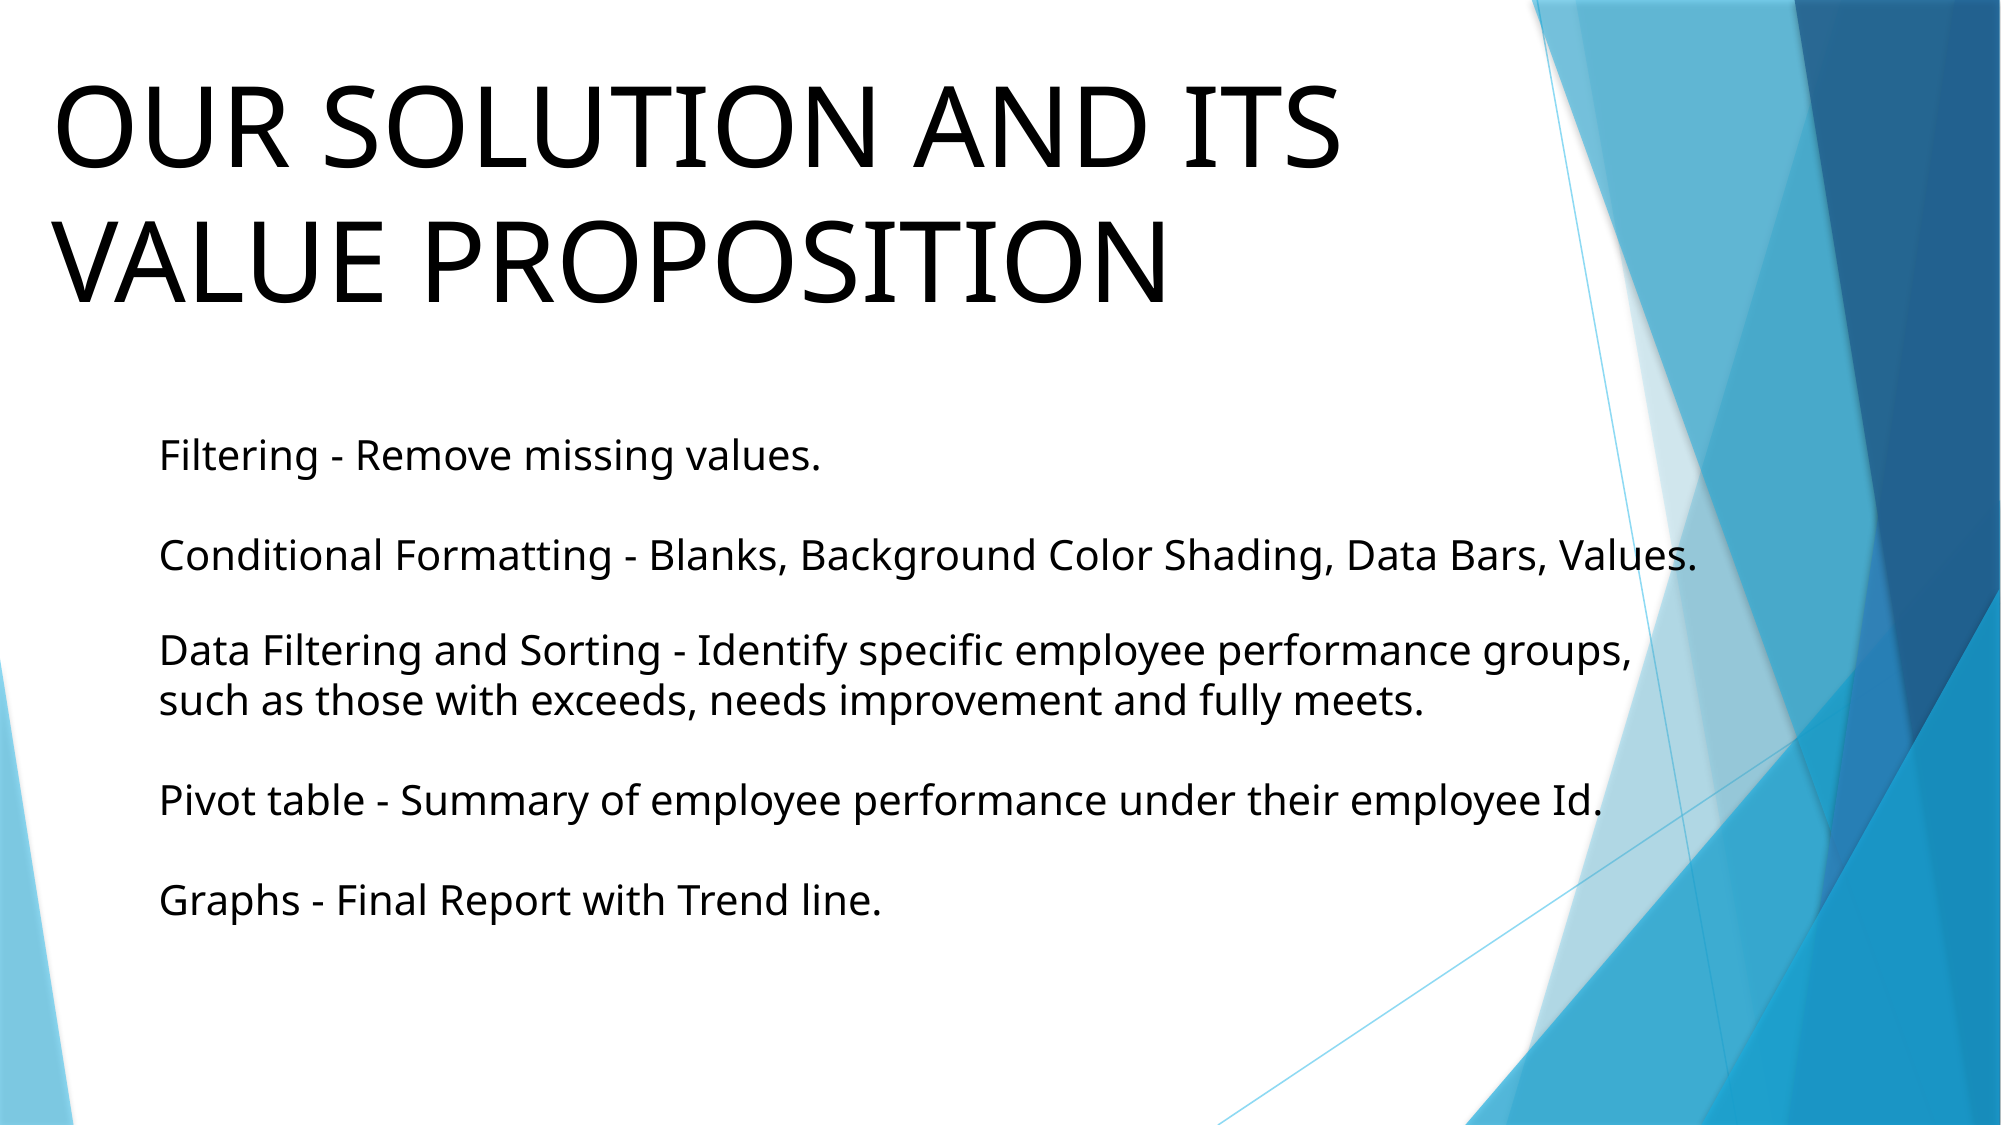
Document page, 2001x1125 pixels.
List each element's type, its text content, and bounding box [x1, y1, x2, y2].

text_box OUR SOLUTION AND ITS VALUE PROPOSITION [36, 47, 1520, 333]
text_box Filtering - Remove missing values. Conditional Formatting - Blanks, Background Color Shading, Data Bars, Values. Data Filtering and Sorting - Identify specific employee performance groups, such as those with exceeds, needs improvement and fully meets. Pivot table - Summary of employee performance under their employee Id. Graphs - Final Report with Trend line. [144, 421, 1747, 932]
